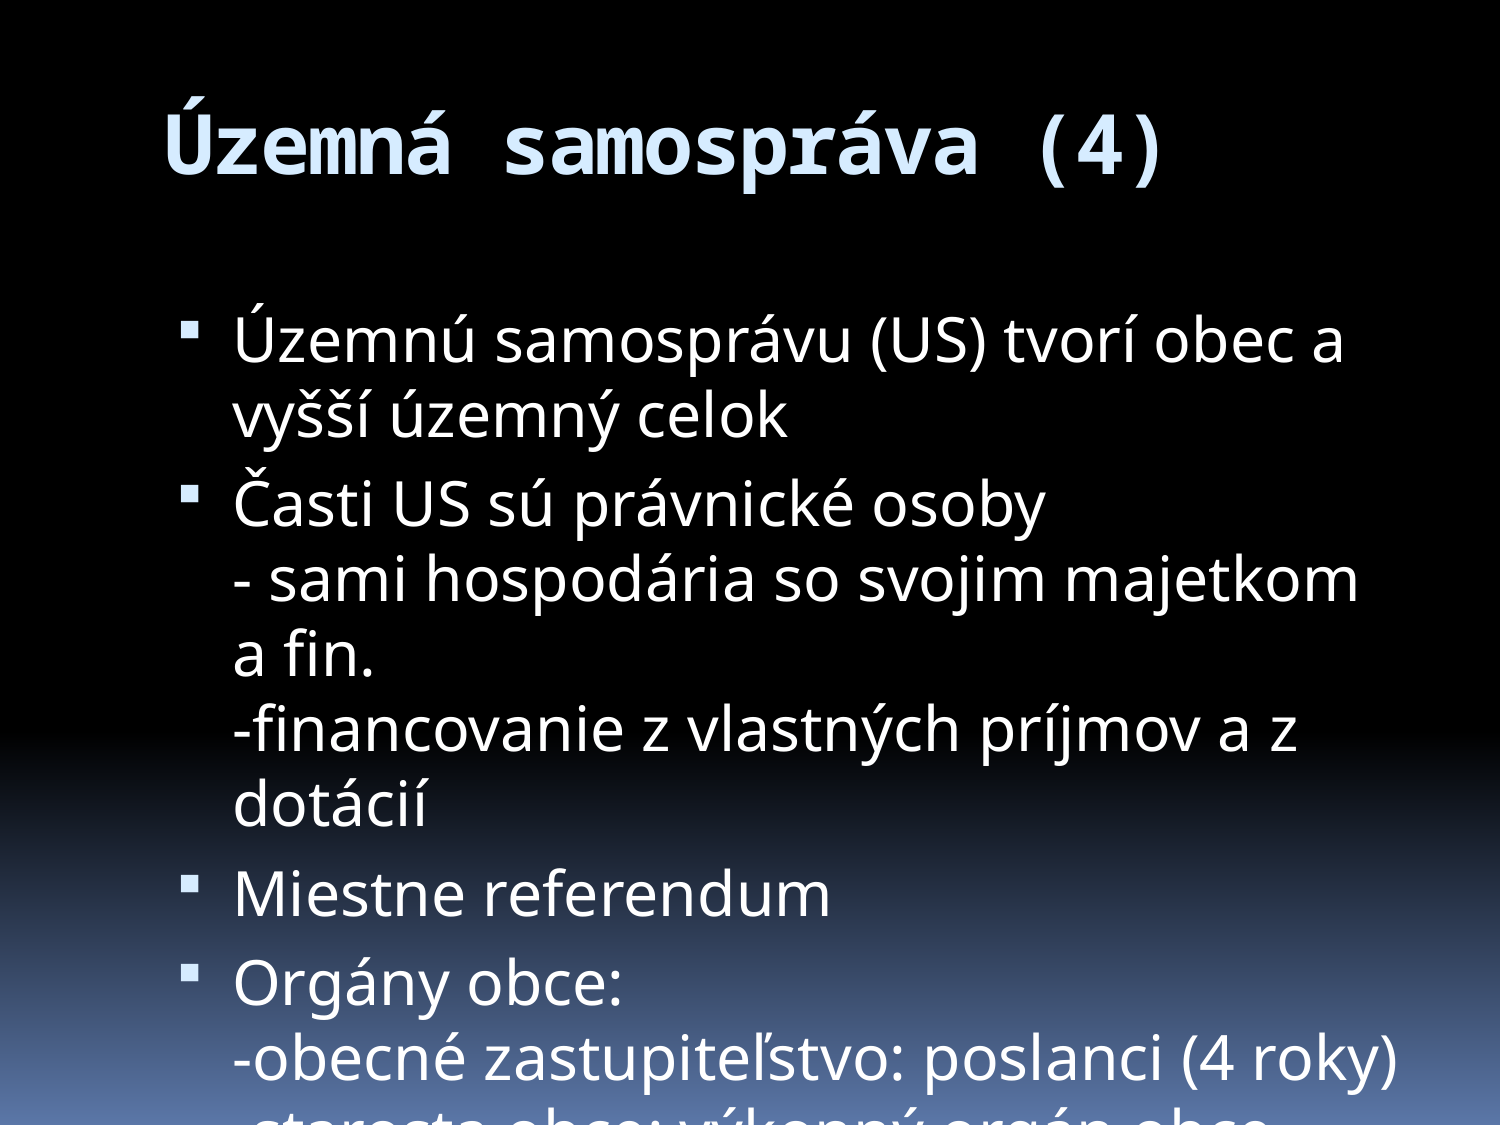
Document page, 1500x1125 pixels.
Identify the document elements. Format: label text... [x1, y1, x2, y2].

list Územnú samosprávu (US) tvorí obec a vyšší územný celok Časti US sú právnické osoby - sami hospodária so svojim majetkom a fin. -financovanie z vlastných príjmov a z dotácií Miestne referendum Orgány obce: -obecné zastupiteľstvo: poslanci (4 roky) -starosta obce: výkonný orgán obce (4roky) [150, 292, 1425, 1043]
title Územná samospráva (4) [150, 83, 1425, 234]
